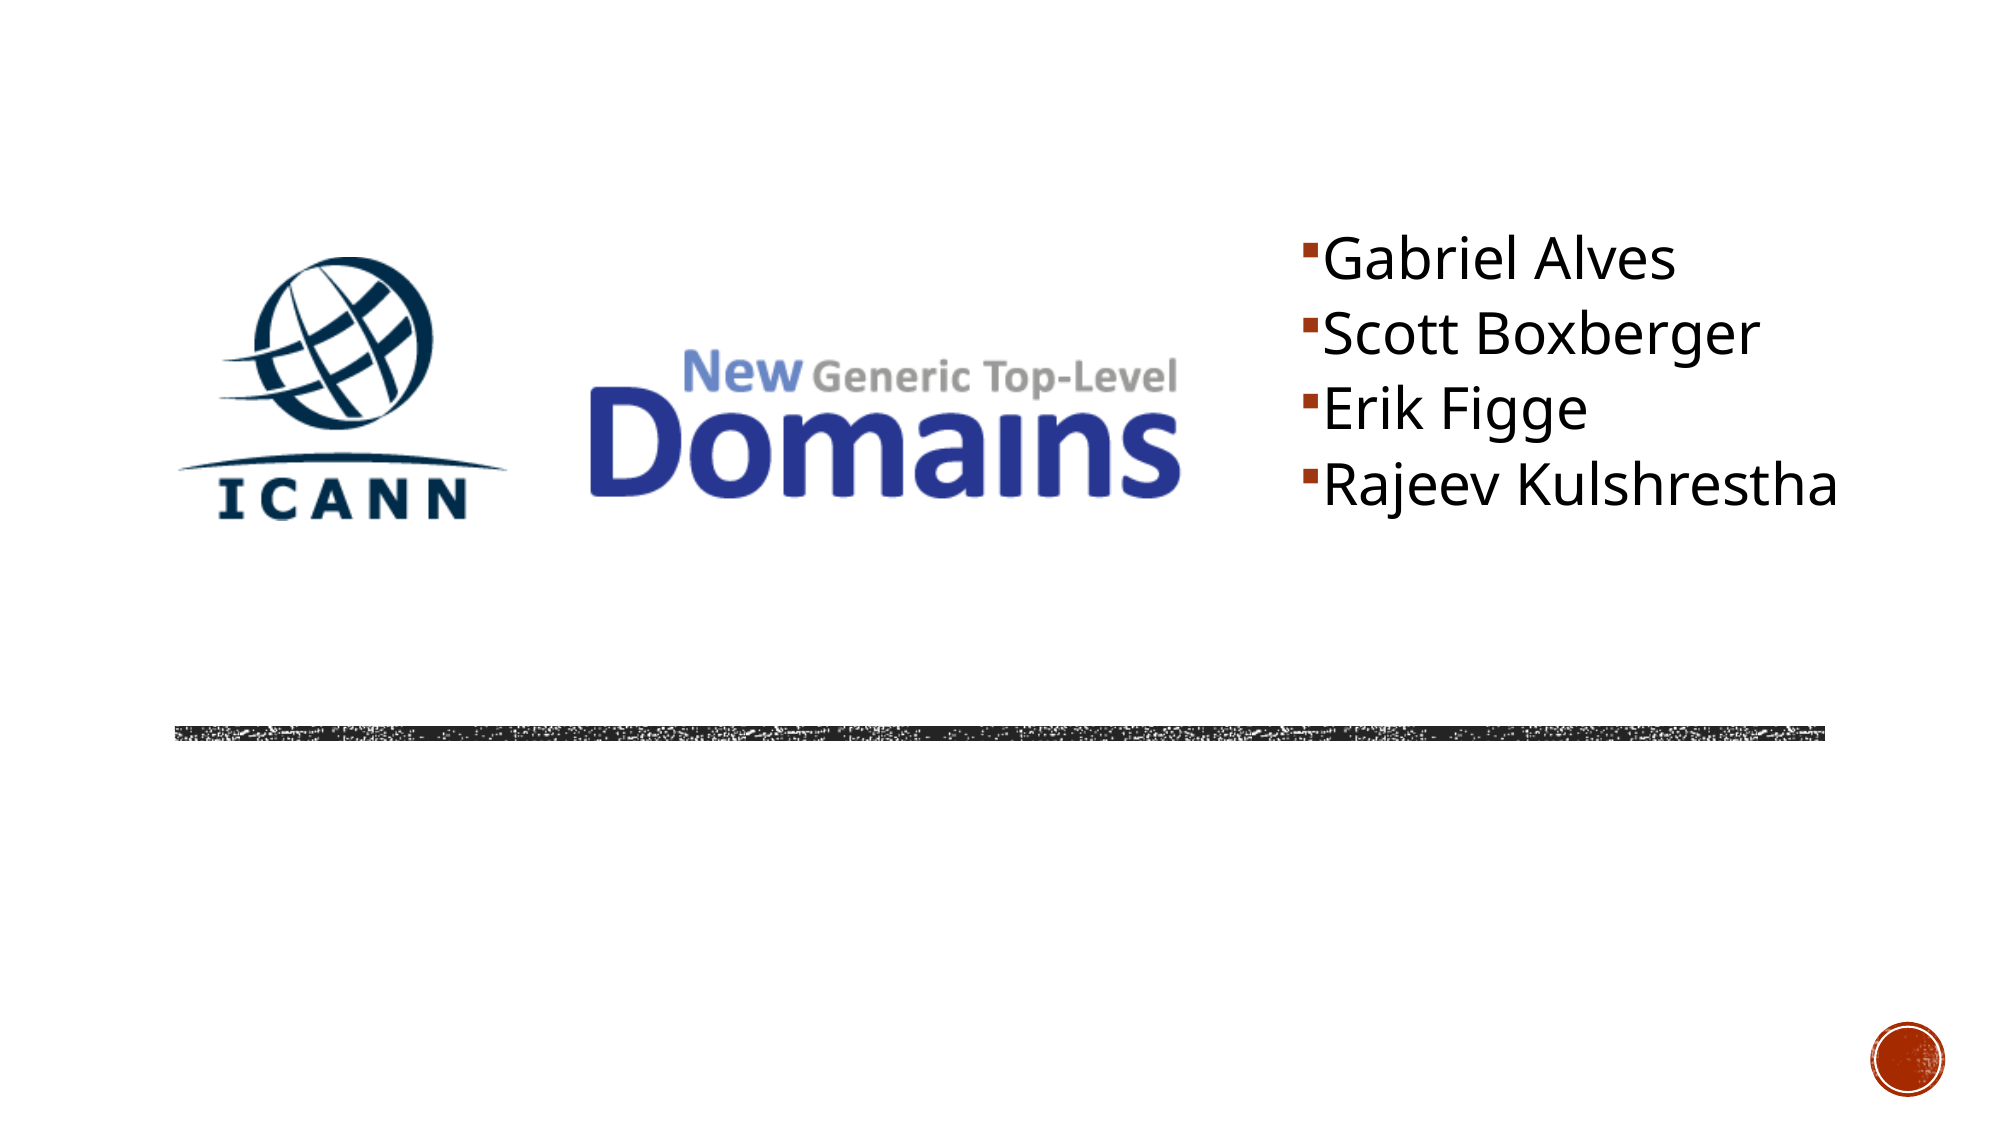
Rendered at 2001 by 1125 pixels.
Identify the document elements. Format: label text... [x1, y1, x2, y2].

text_box [174, 726, 1826, 741]
picture [178, 257, 1185, 521]
text_box Gabriel Alves Scott Boxberger Erik Figge Rajeev Kulshrestha [1284, 221, 1870, 727]
